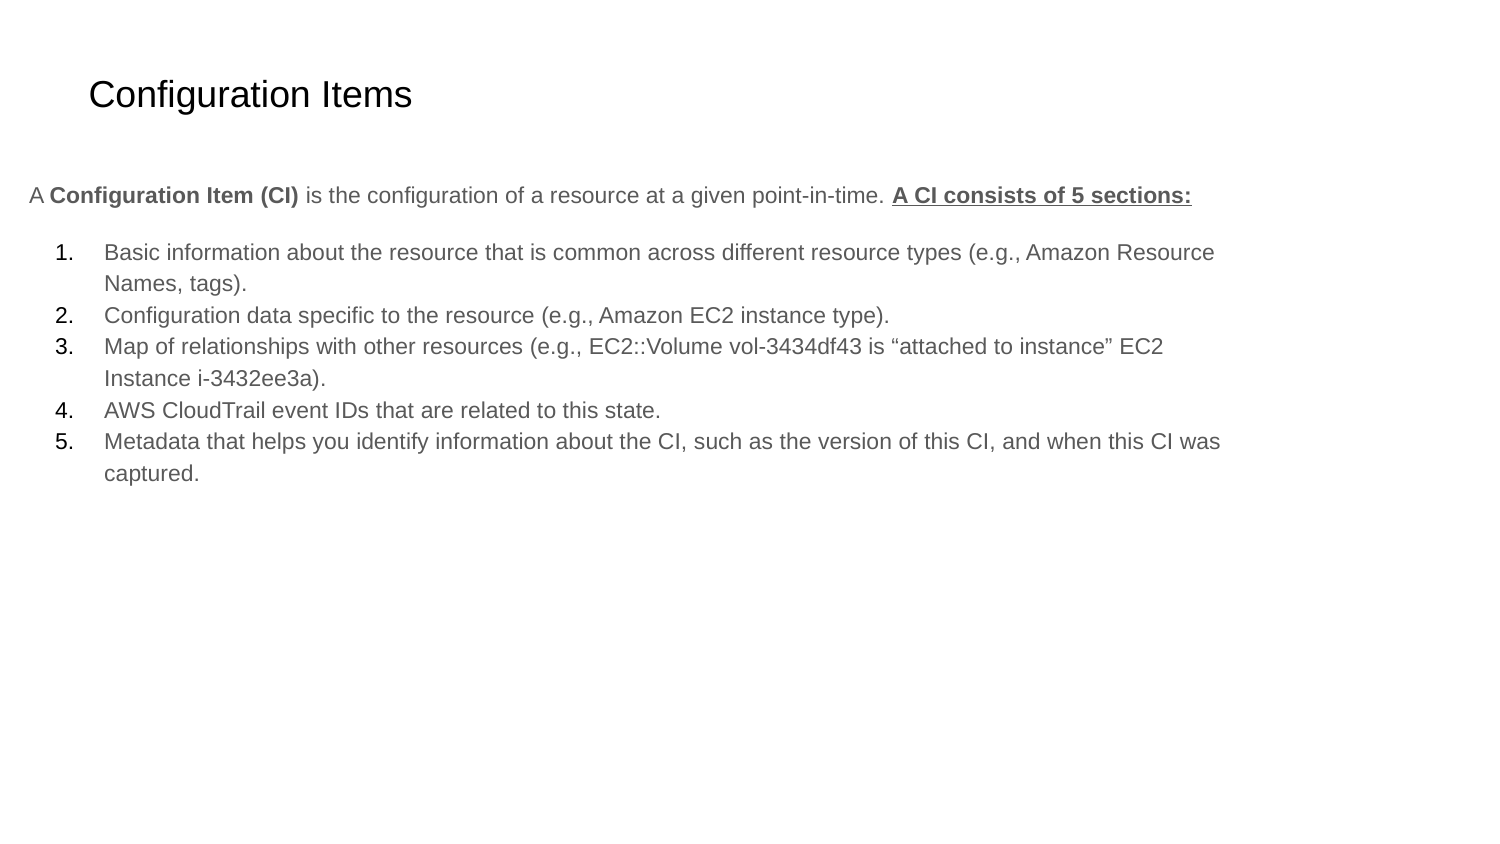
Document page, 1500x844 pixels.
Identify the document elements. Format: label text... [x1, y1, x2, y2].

title Configuration Items [77, 33, 1048, 157]
list A Configuration Item (CI) is the configuration of a resource at a given point-in-time. A CI consists of 5 sections: Basic information about the resource that is common across different resource types (e.g., Amazon Resource Names, tags). Configuration data specific to the resource (e.g., Amazon EC2 instance type). Map of relationships with other resources (e.g., EC2::Volume vol-3434df43 is “attached to instance” EC2 Instance i-3432ee3a). AWS CloudTrail event IDs that are related to this state. Metadata that helps you identify information about the CI, such as the version of this CI, and when this CI was captured. [17, 171, 1241, 760]
